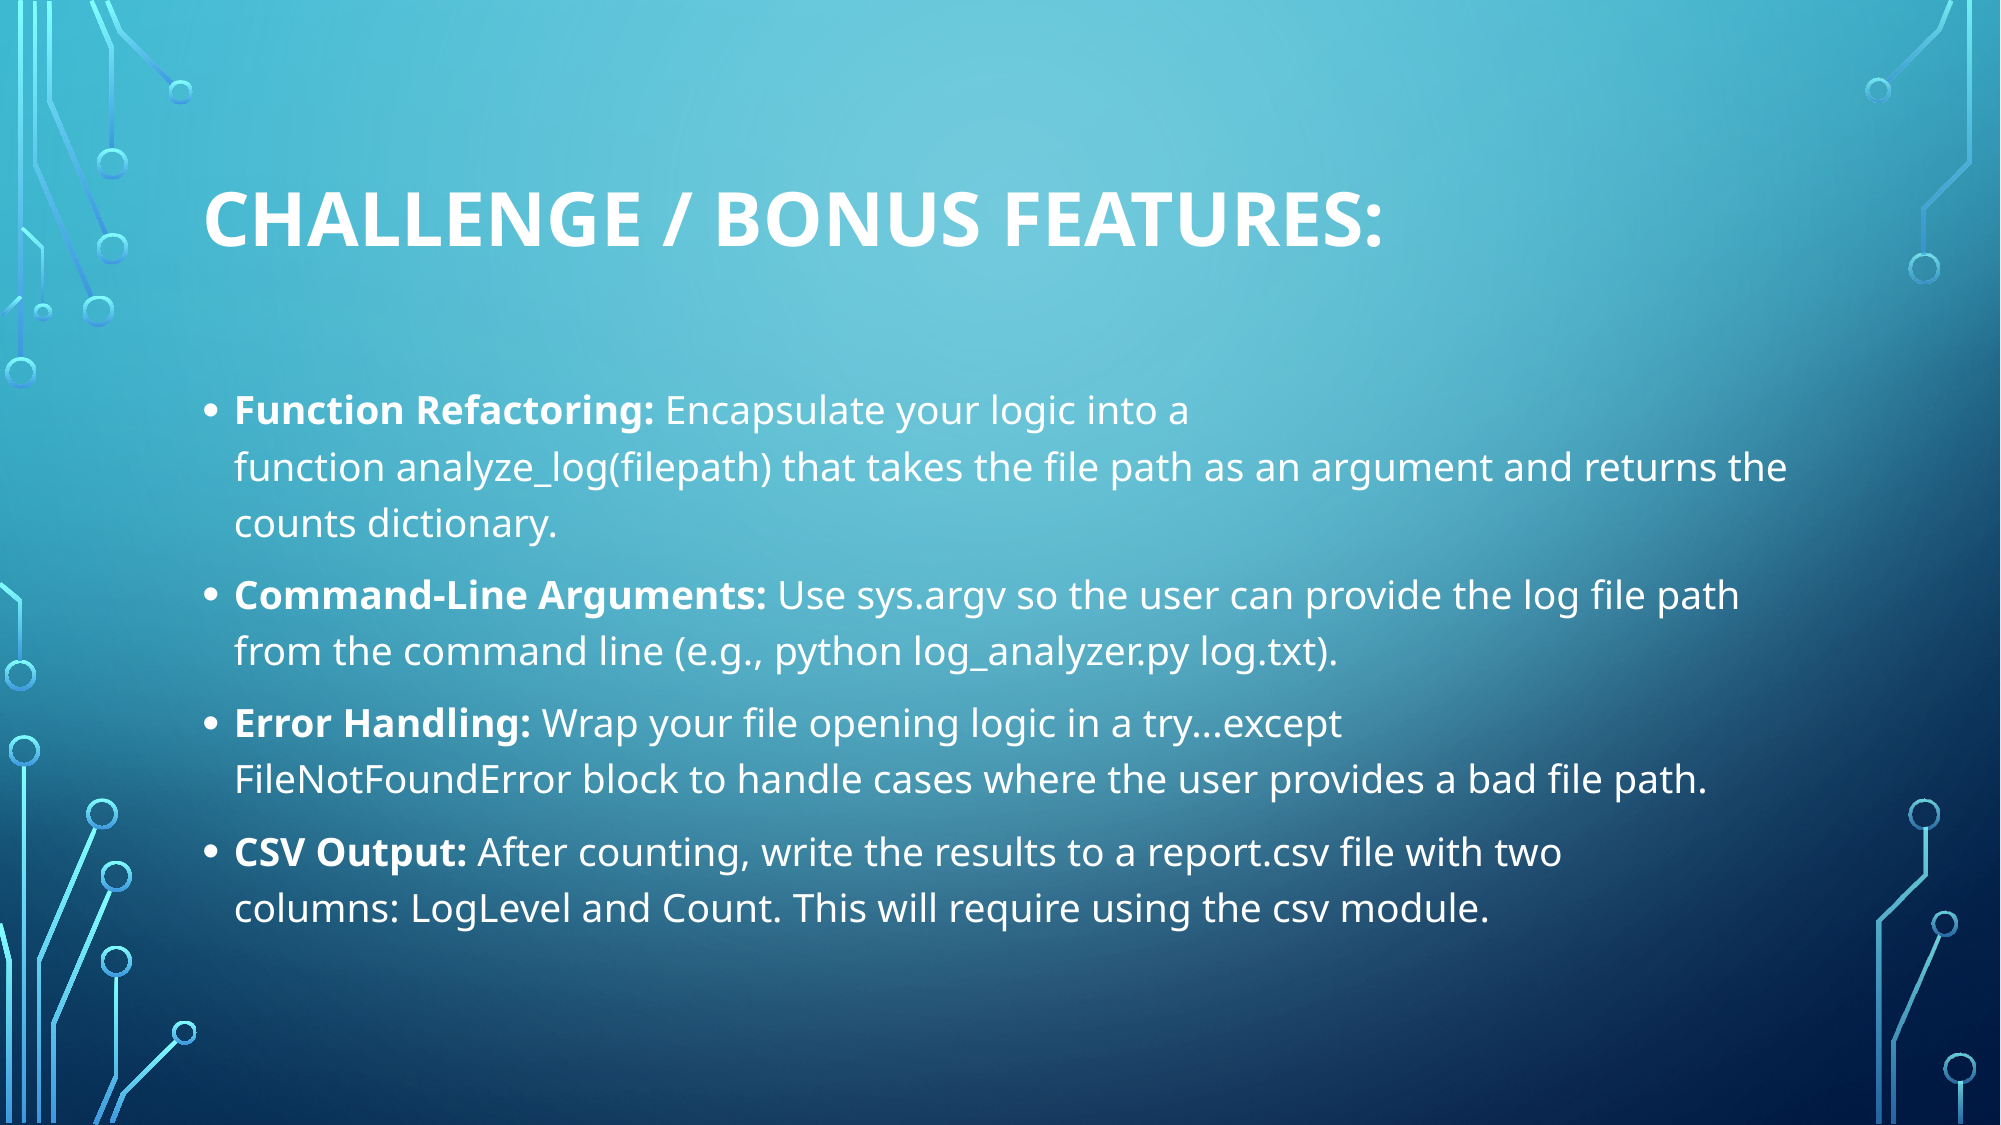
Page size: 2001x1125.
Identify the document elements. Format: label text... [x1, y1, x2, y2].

title Challenge / Bonus Features: [187, 101, 1813, 344]
list Function Refactoring: Encapsulate your logic into a function analyze_log(filepath) that takes the file path as an argument and returns the counts dictionary. Command-Line Arguments: Use sys.argv so the user can provide the log file path from the command line (e.g., python log_analyzer.py log.txt). Error Handling: Wrap your file opening logic in a try...except FileNotFoundError block to handle cases where the user provides a bad file path. CSV Output: After counting, write the results to a report.csv file with two columns: LogLevel and Count. This will require using the csv module. [187, 369, 1813, 950]
